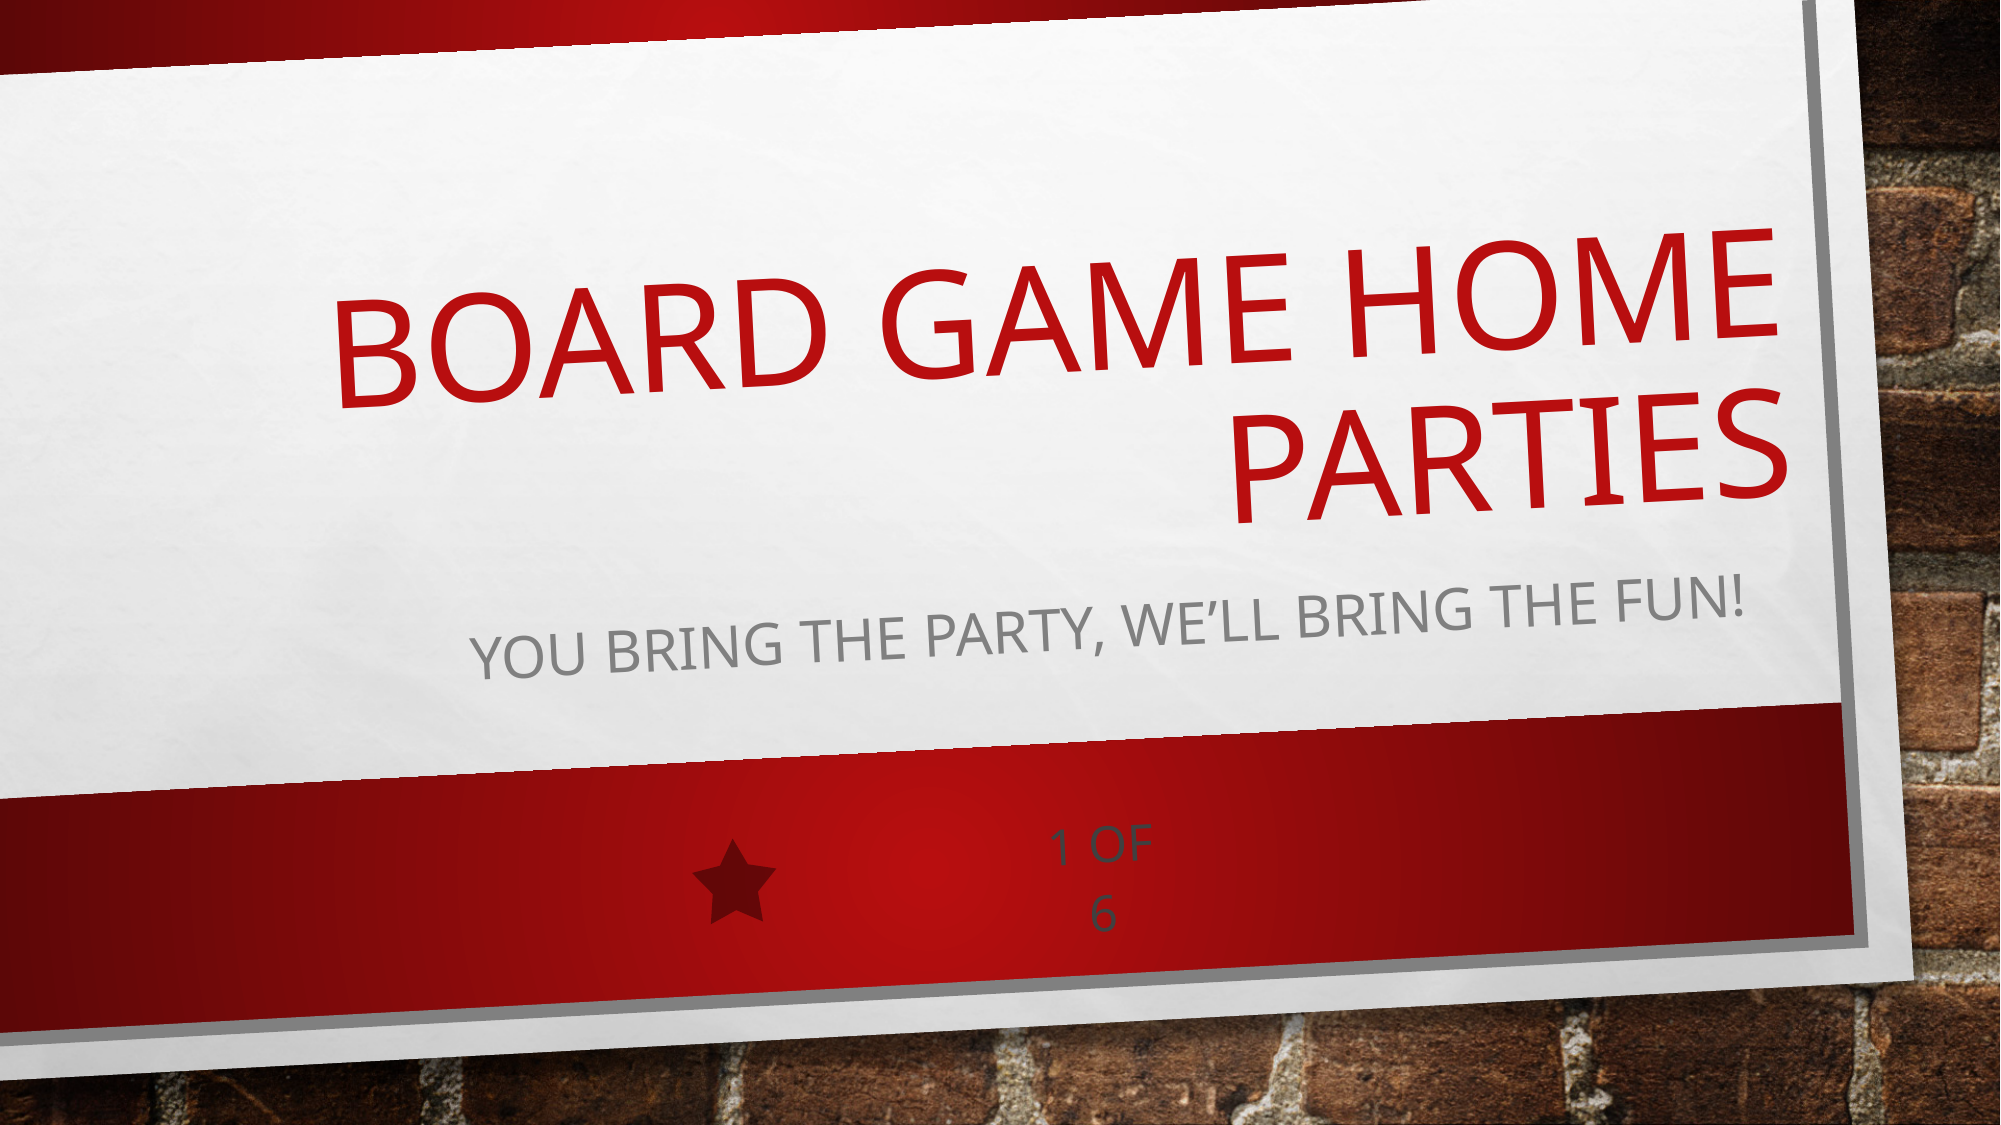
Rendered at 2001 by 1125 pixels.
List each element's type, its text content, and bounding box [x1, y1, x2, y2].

title Board Game Home Parties [0, 64, 1813, 629]
subtitle You bring the party, we’ll bring the fun! [159, 533, 1763, 708]
picture [0, 0, 2000, 1125]
slide_number 1 of 6 [1025, 832, 1179, 922]
